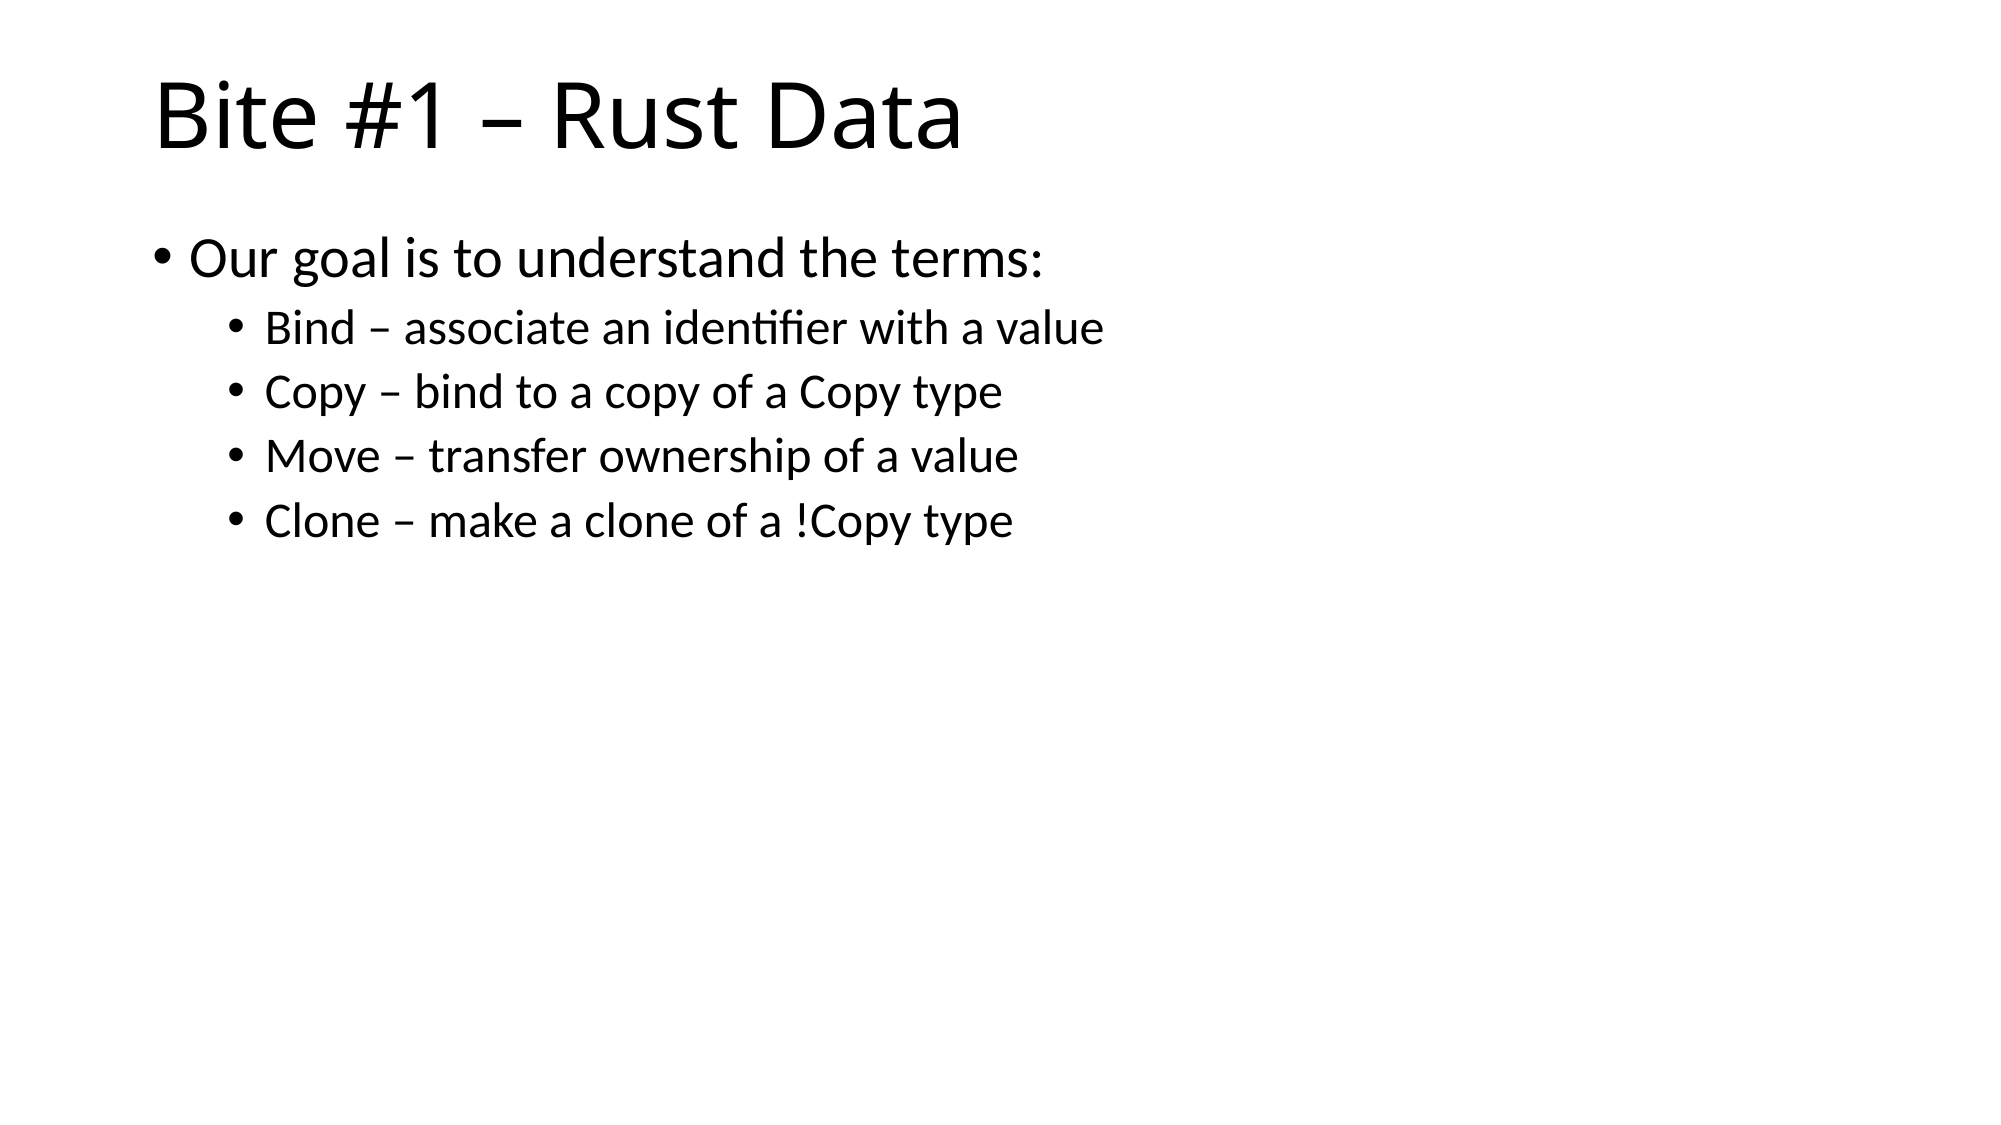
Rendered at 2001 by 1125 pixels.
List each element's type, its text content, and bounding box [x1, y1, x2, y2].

title Bite #1 – Rust Data [137, 59, 1863, 178]
list Our goal is to understand the terms: Bind – associate an identifier with a value Copy – bind to a copy of a Copy type Move – transfer ownership of a value Clone – make a clone of a !Copy type [137, 220, 1863, 1014]
